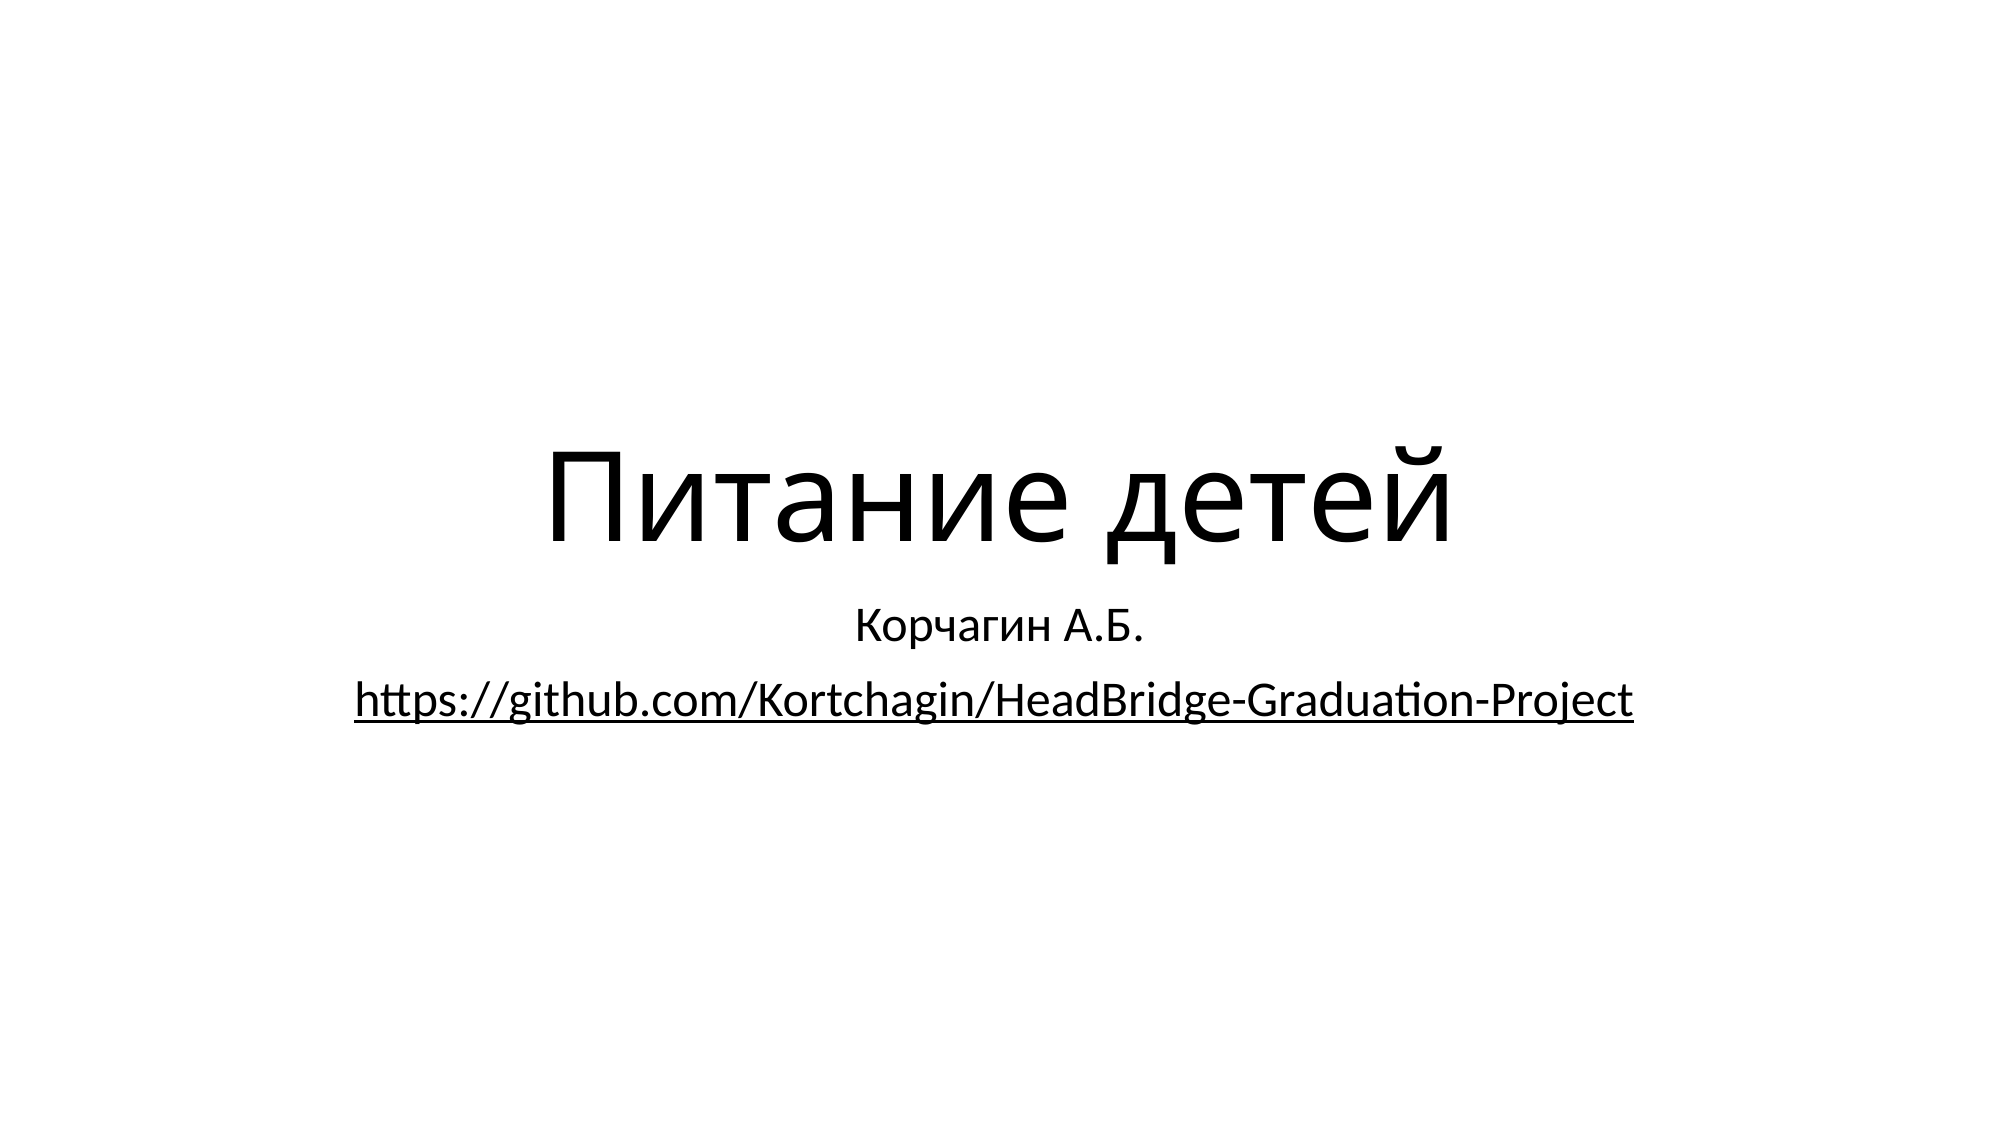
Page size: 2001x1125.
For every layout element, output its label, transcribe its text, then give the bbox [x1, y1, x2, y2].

title Питание детей [249, 184, 1750, 576]
subtitle Корчагин А.Б. https://github.com/Kortchagin/HeadBridge-Graduation-Project [249, 590, 1750, 863]
